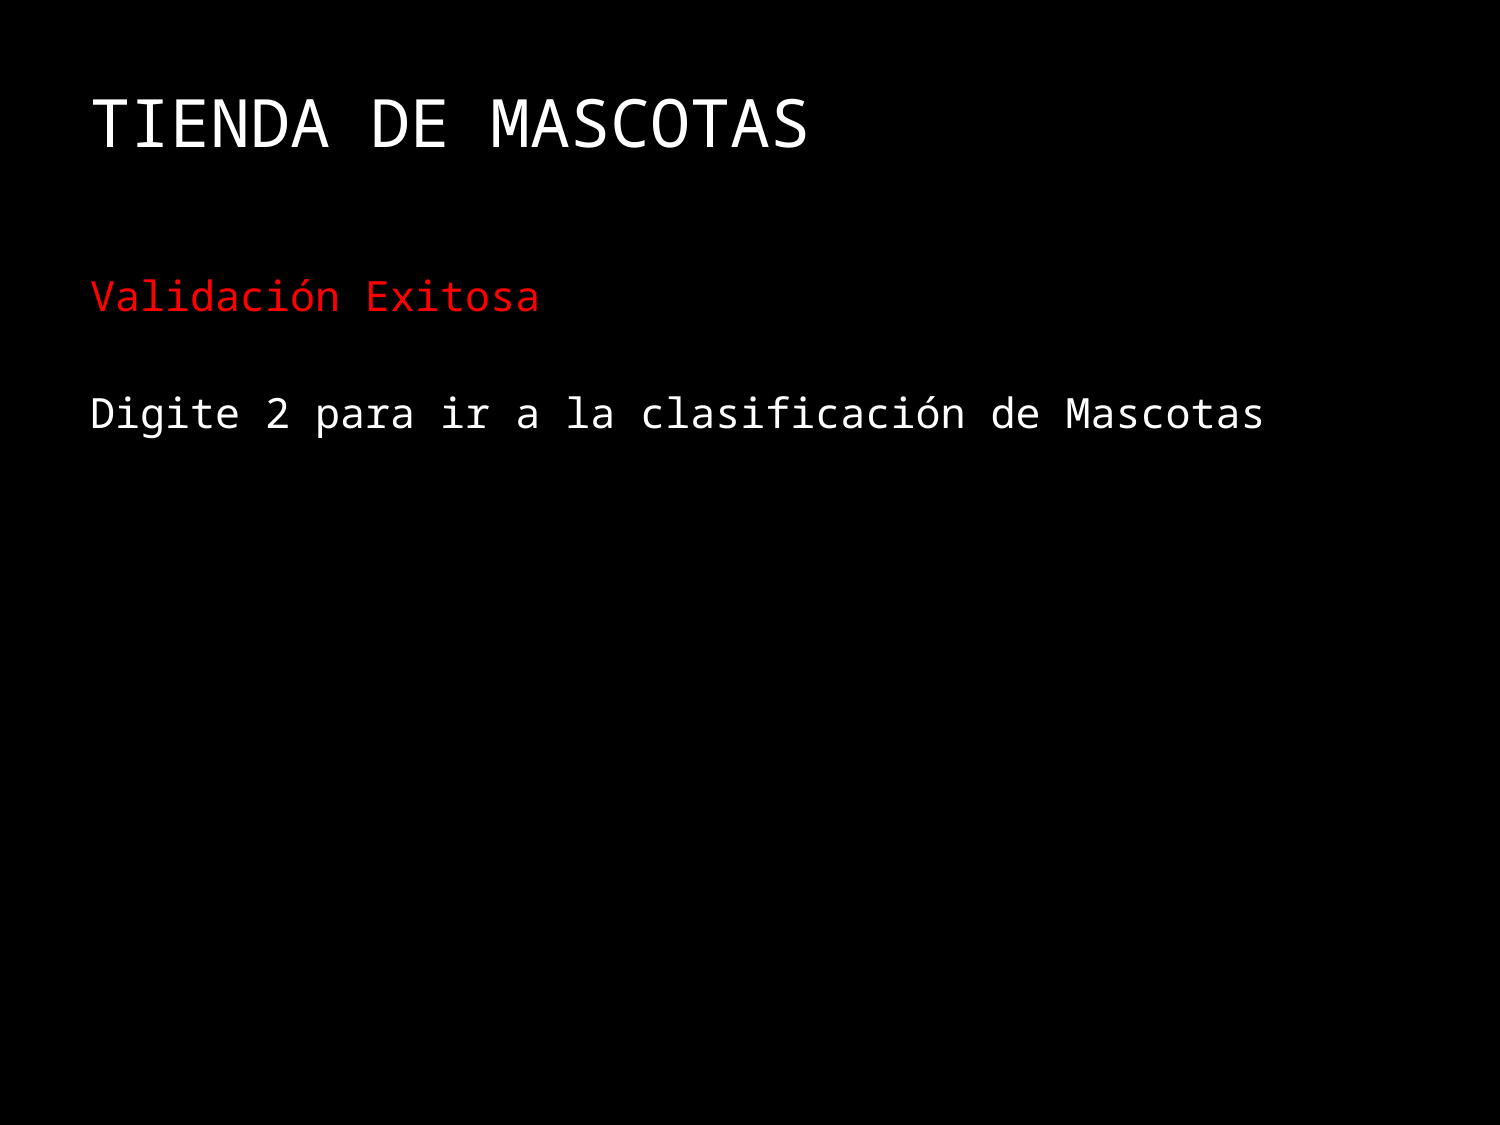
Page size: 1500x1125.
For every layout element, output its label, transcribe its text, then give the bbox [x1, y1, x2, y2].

title TIENDA DE MASCOTAS [75, 45, 1388, 197]
list Validación Exitosa Digite 2 para ir a la clasificación de Mascotas [75, 262, 1425, 1005]
